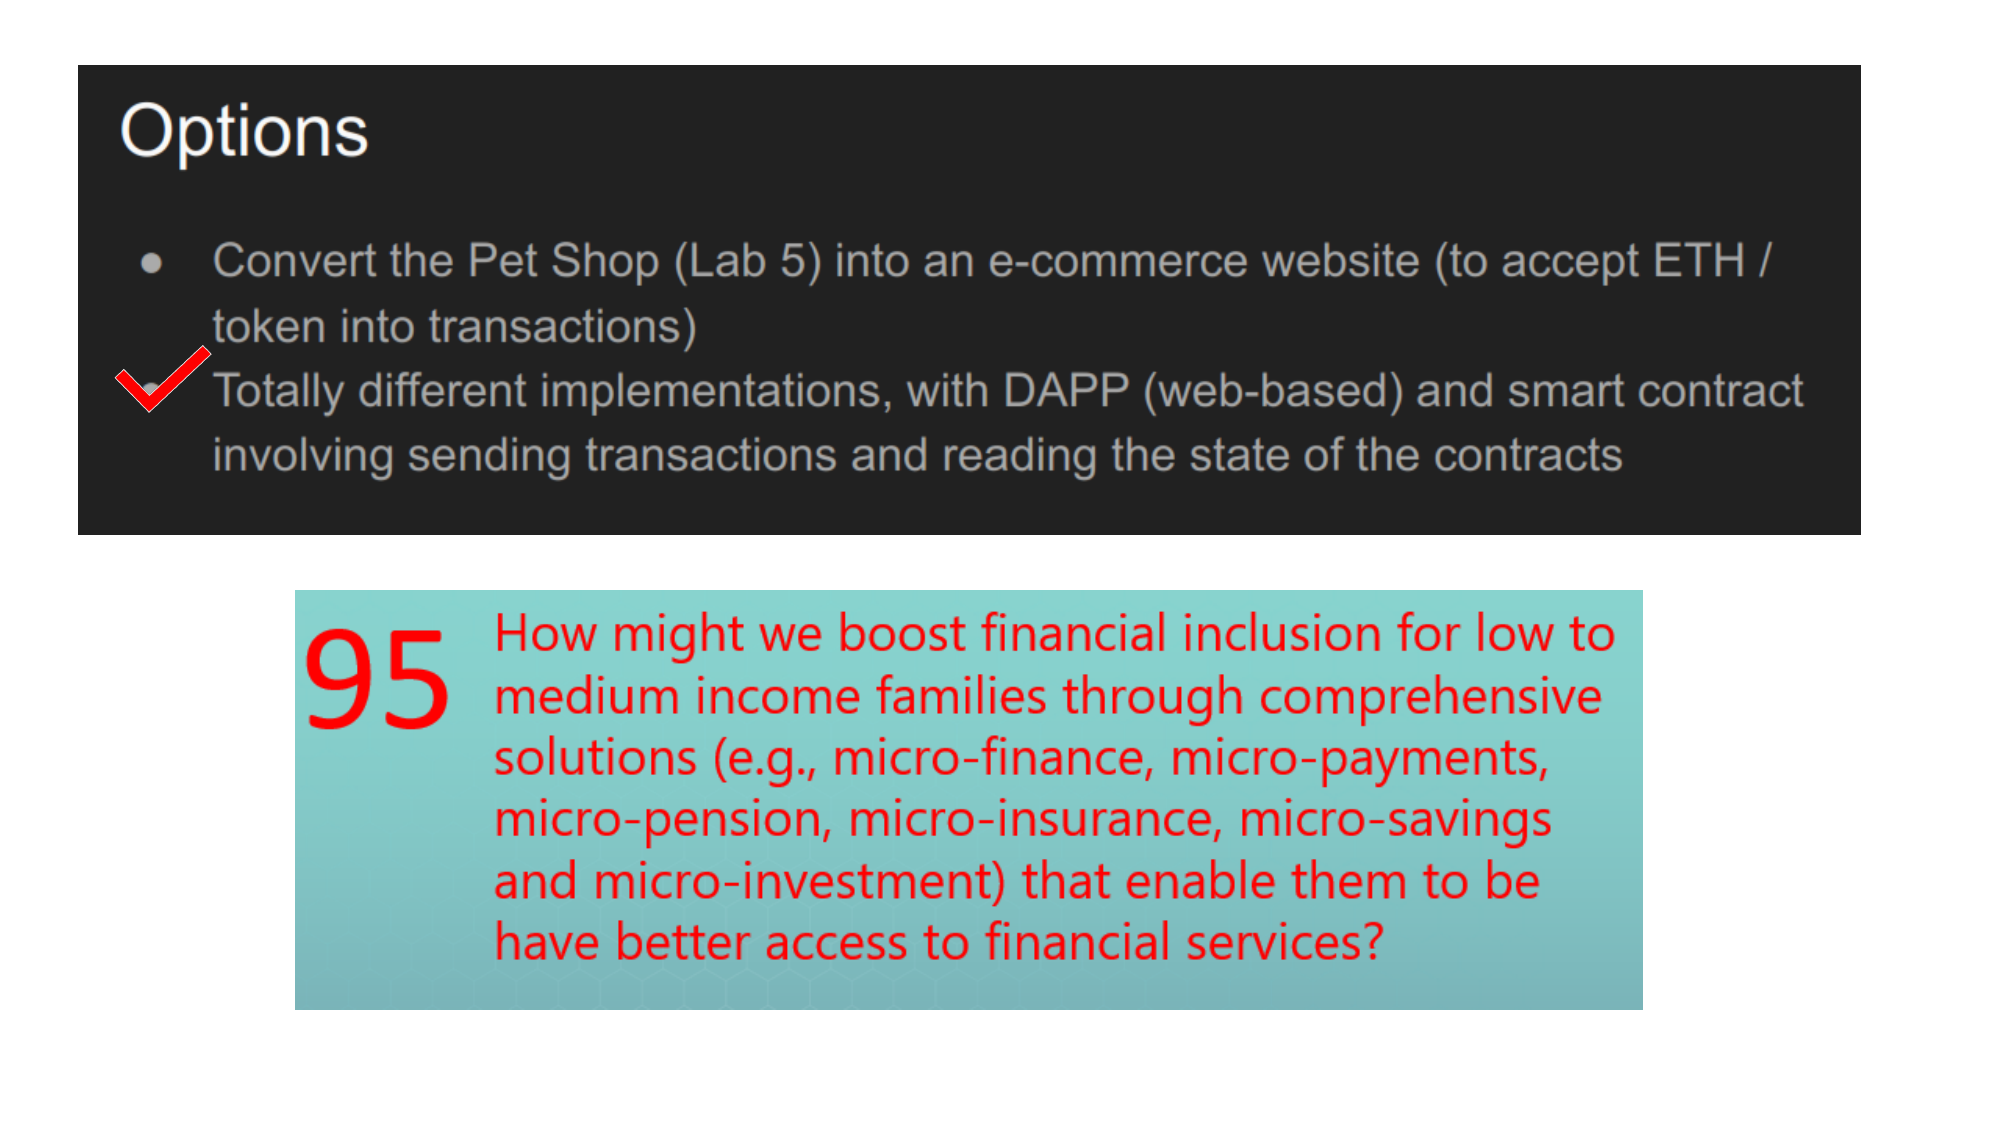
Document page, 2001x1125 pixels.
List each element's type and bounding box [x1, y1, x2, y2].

picture [77, 65, 1861, 535]
picture [295, 590, 1643, 1010]
